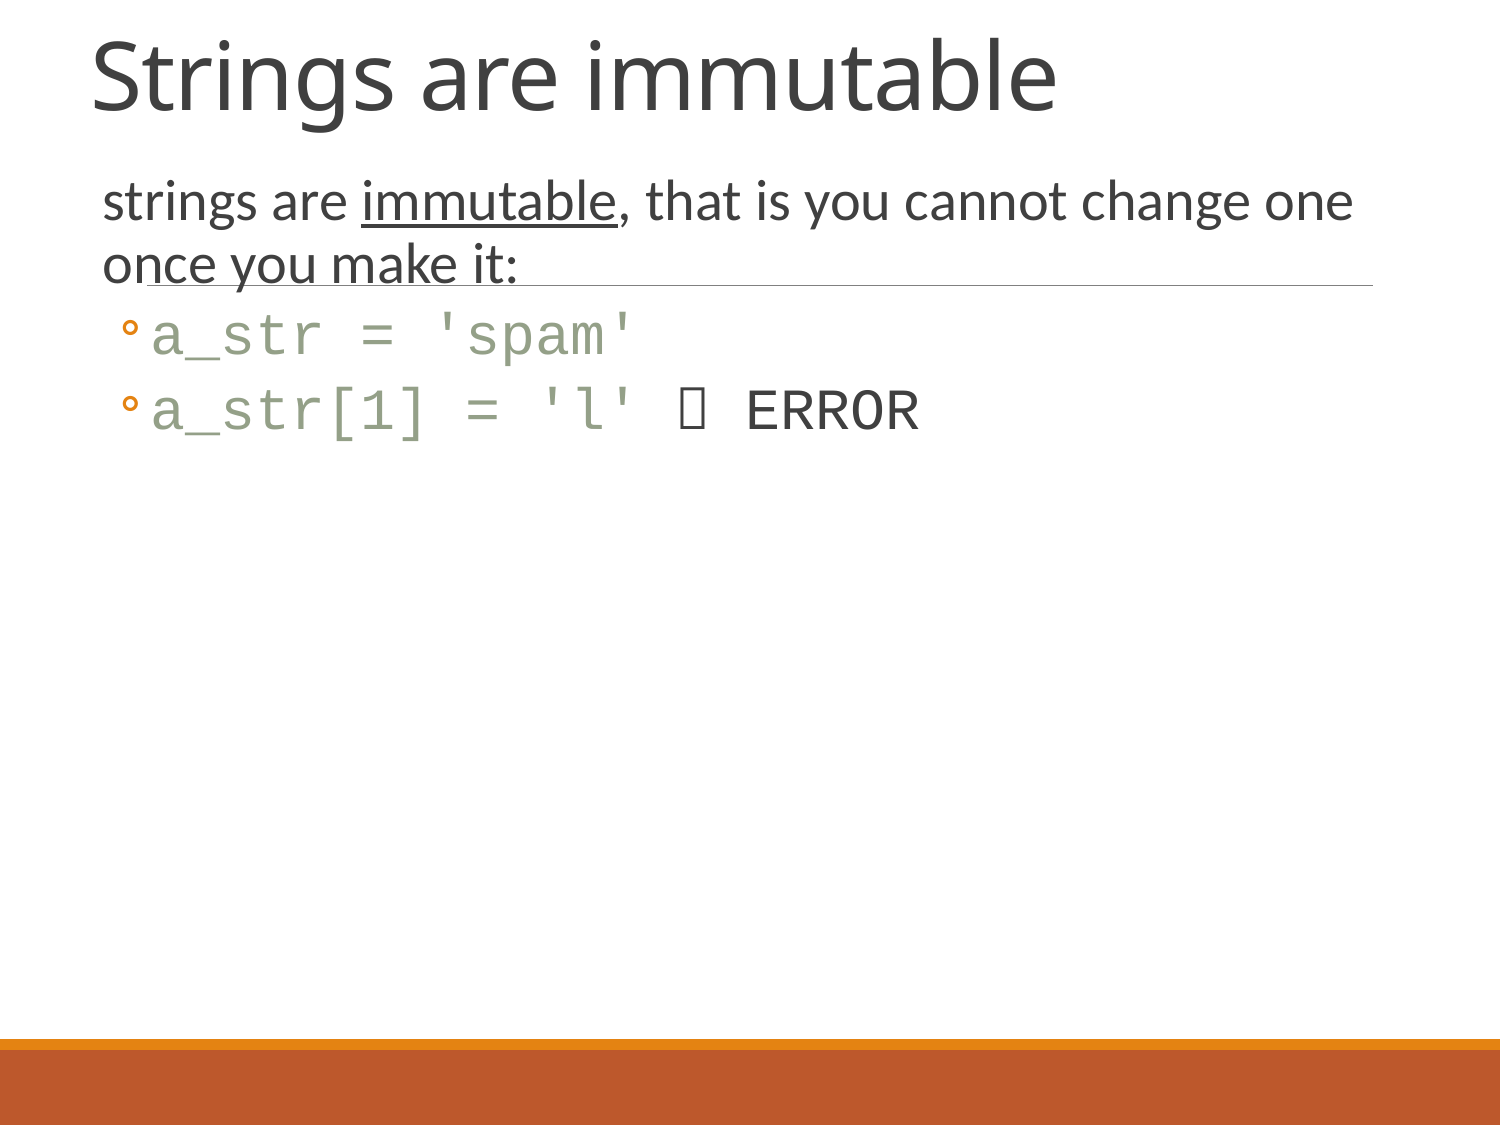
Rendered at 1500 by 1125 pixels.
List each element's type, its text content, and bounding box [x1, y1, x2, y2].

list strings are immutable, that is you cannot change one once you make it: a_str = 'spam' a_str[1] = 'l'  ERROR [87, 162, 1438, 913]
title Strings are immutable [75, 24, 1263, 138]
